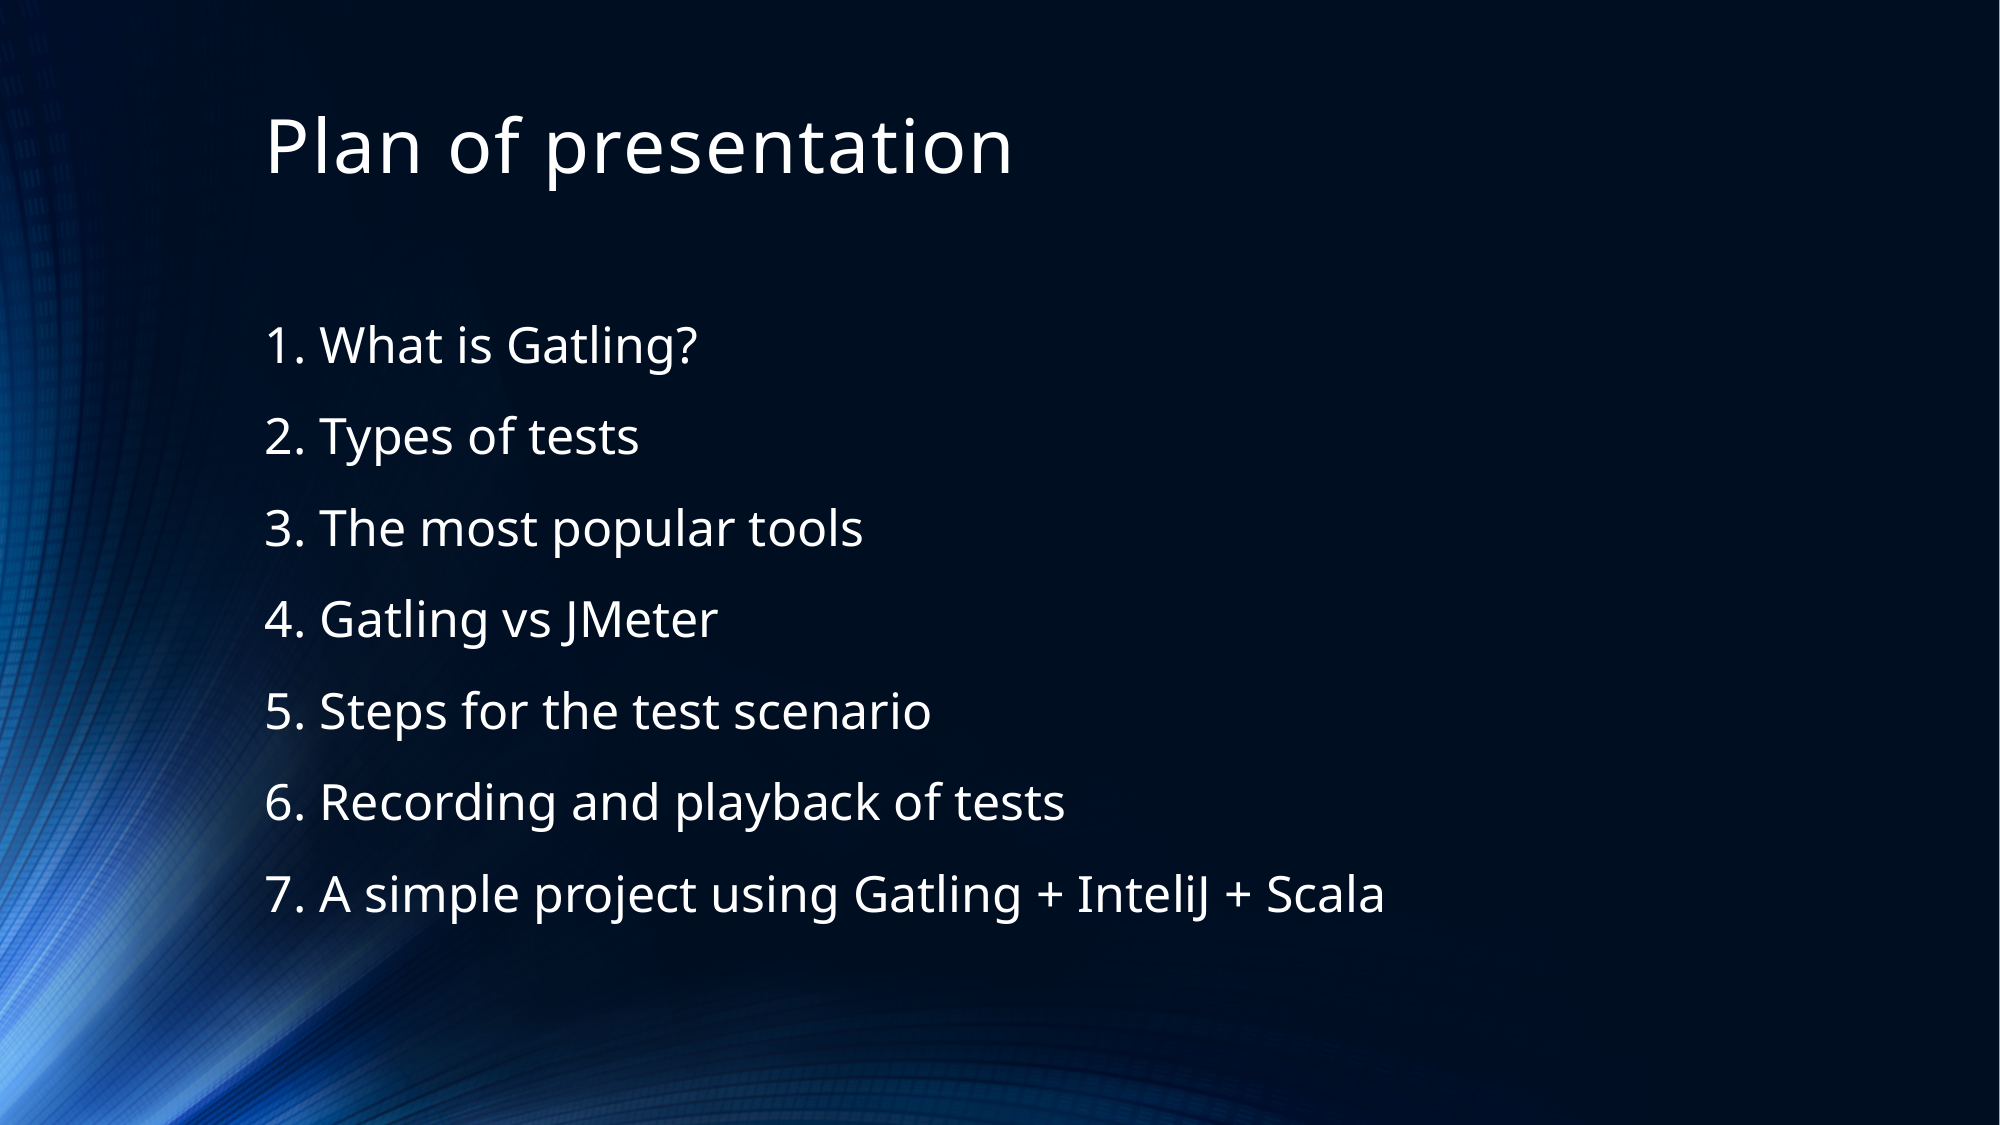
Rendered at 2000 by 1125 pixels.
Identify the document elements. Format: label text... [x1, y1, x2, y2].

title Plan of presentation [249, 62, 1750, 288]
picture [0, 0, 2000, 1125]
list 1. What is Gatling? 2. Types of tests 3. The most popular tools 4. Gatling vs JMeter 5. Steps for the test scenario 6. Recording and playback of tests 7. A simple project using Gatling + InteliJ + Scala [249, 312, 1749, 988]
